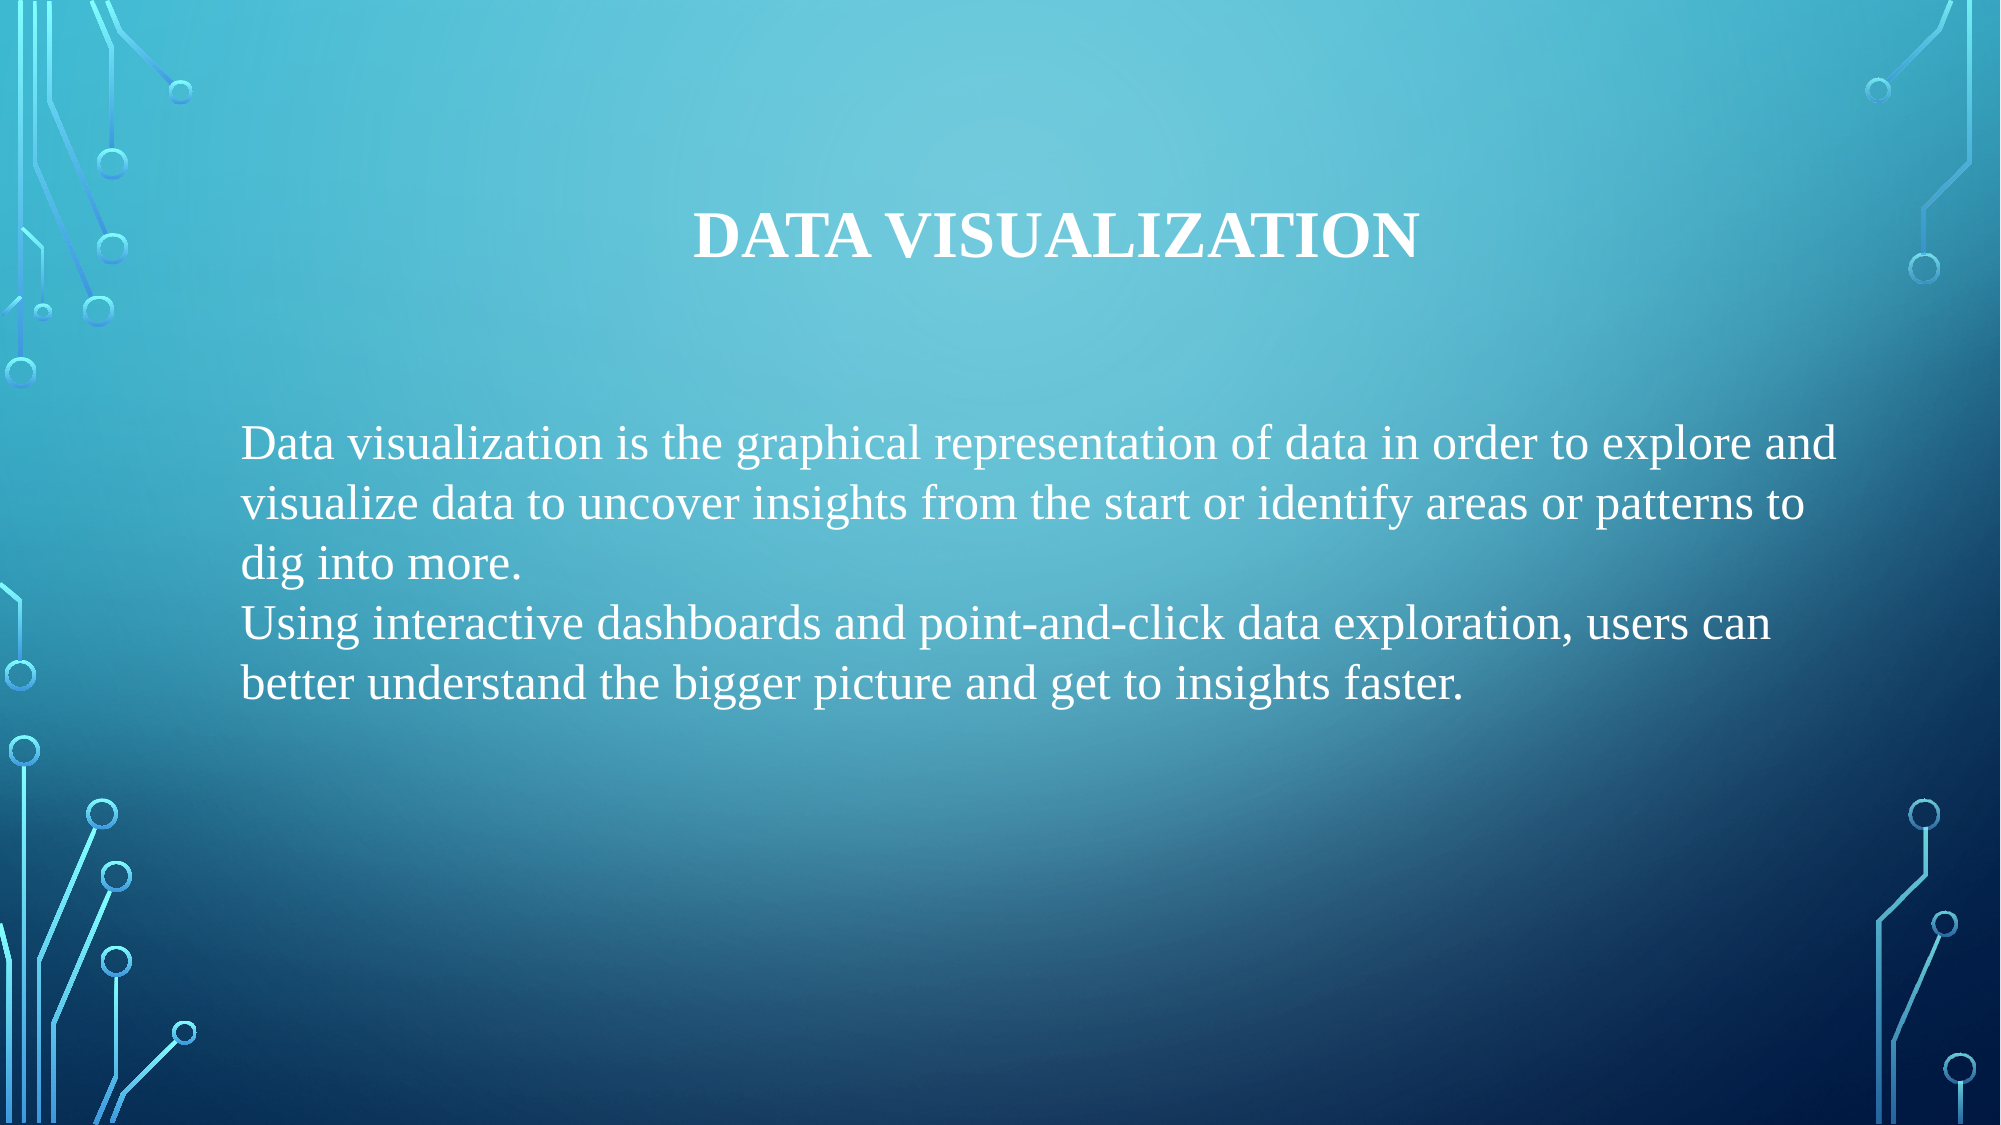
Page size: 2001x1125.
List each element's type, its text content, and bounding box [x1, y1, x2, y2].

list Data visualization is the graphical representation of data in order to explore and visualize data to uncover insights from the start or identify areas or patterns to dig into more. Using interactive dashboards and point-and-click data exploration, users can better understand the bigger picture and get to insights faster. [225, 233, 1890, 886]
title Data Visualization [245, 114, 1871, 233]
